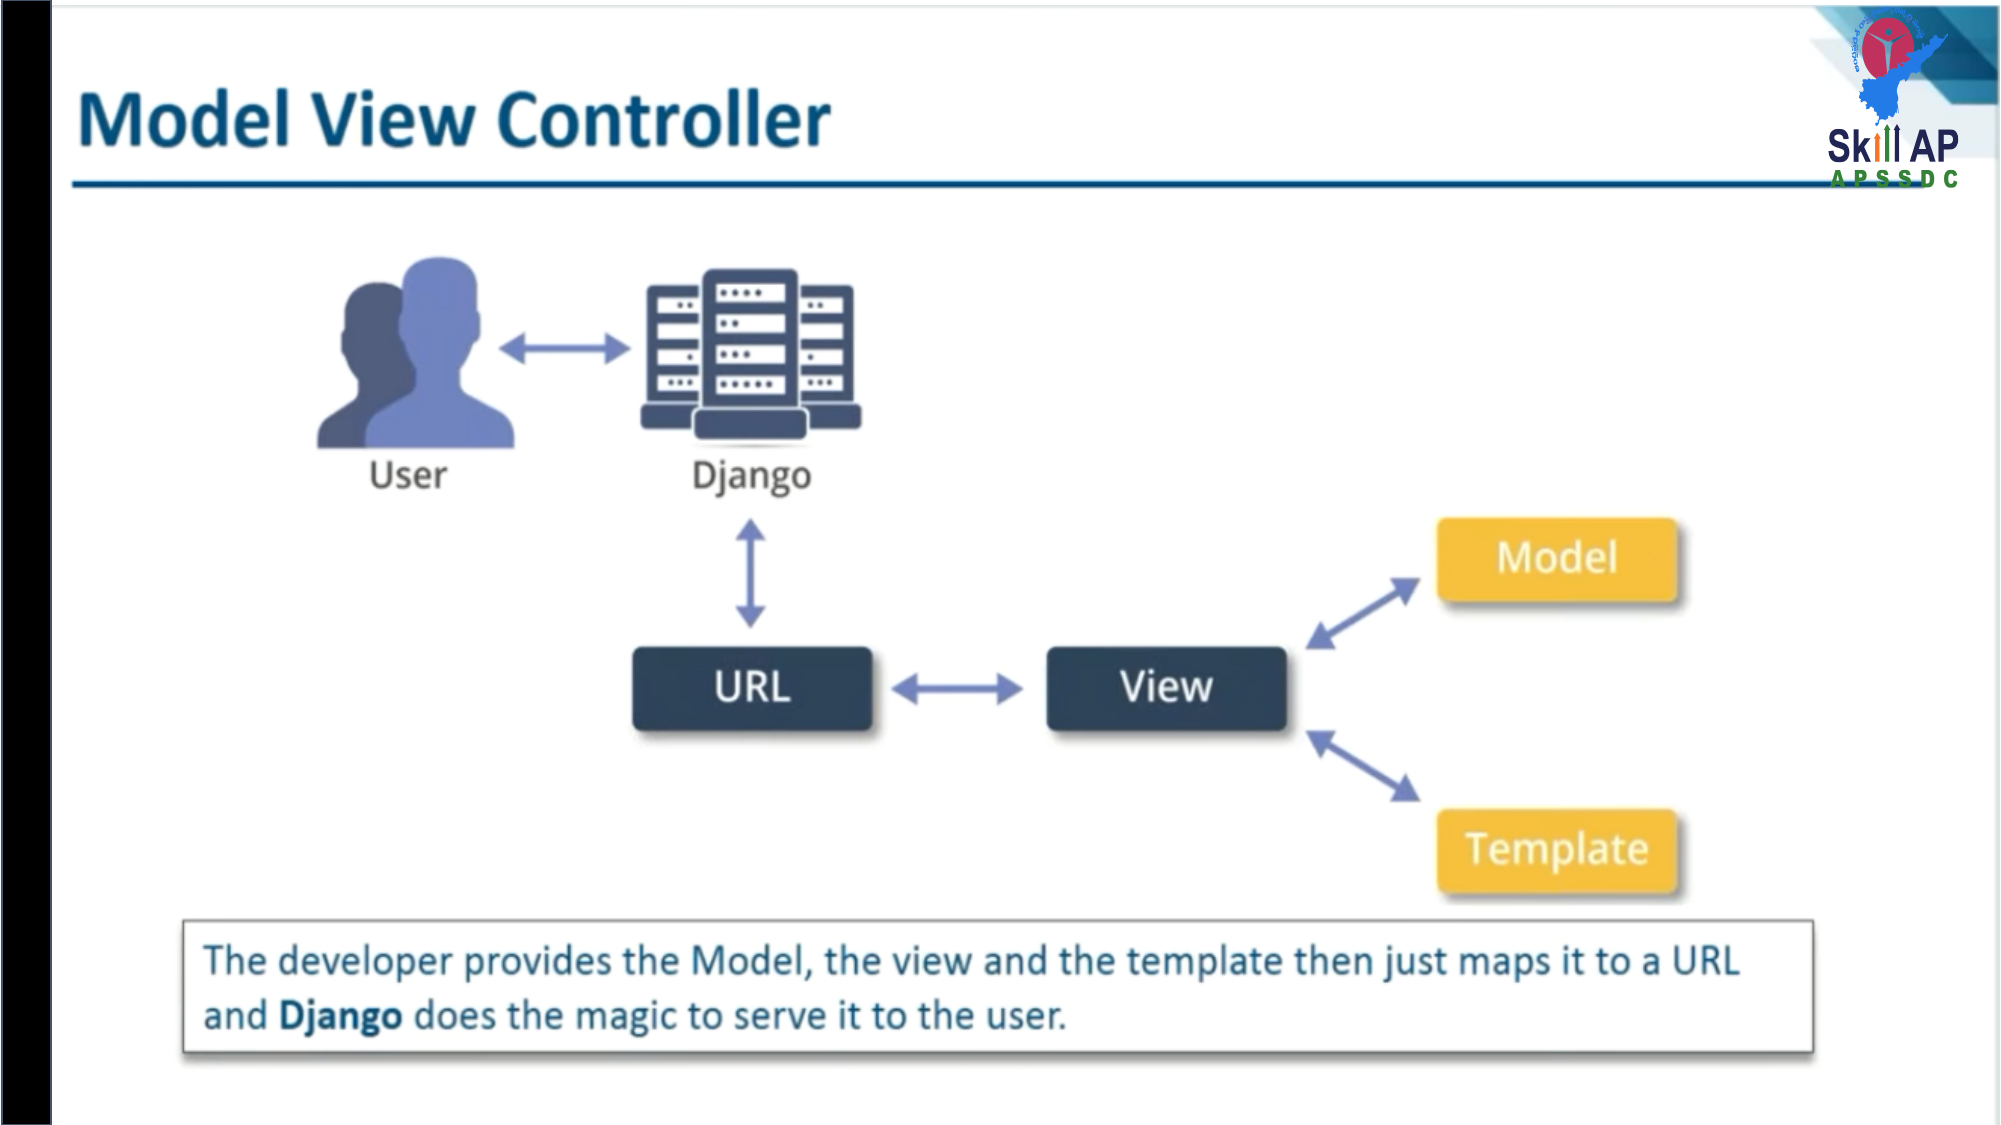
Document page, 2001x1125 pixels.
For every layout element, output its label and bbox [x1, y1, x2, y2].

text_box [2, 0, 52, 5]
picture [0, 0, 2000, 1125]
